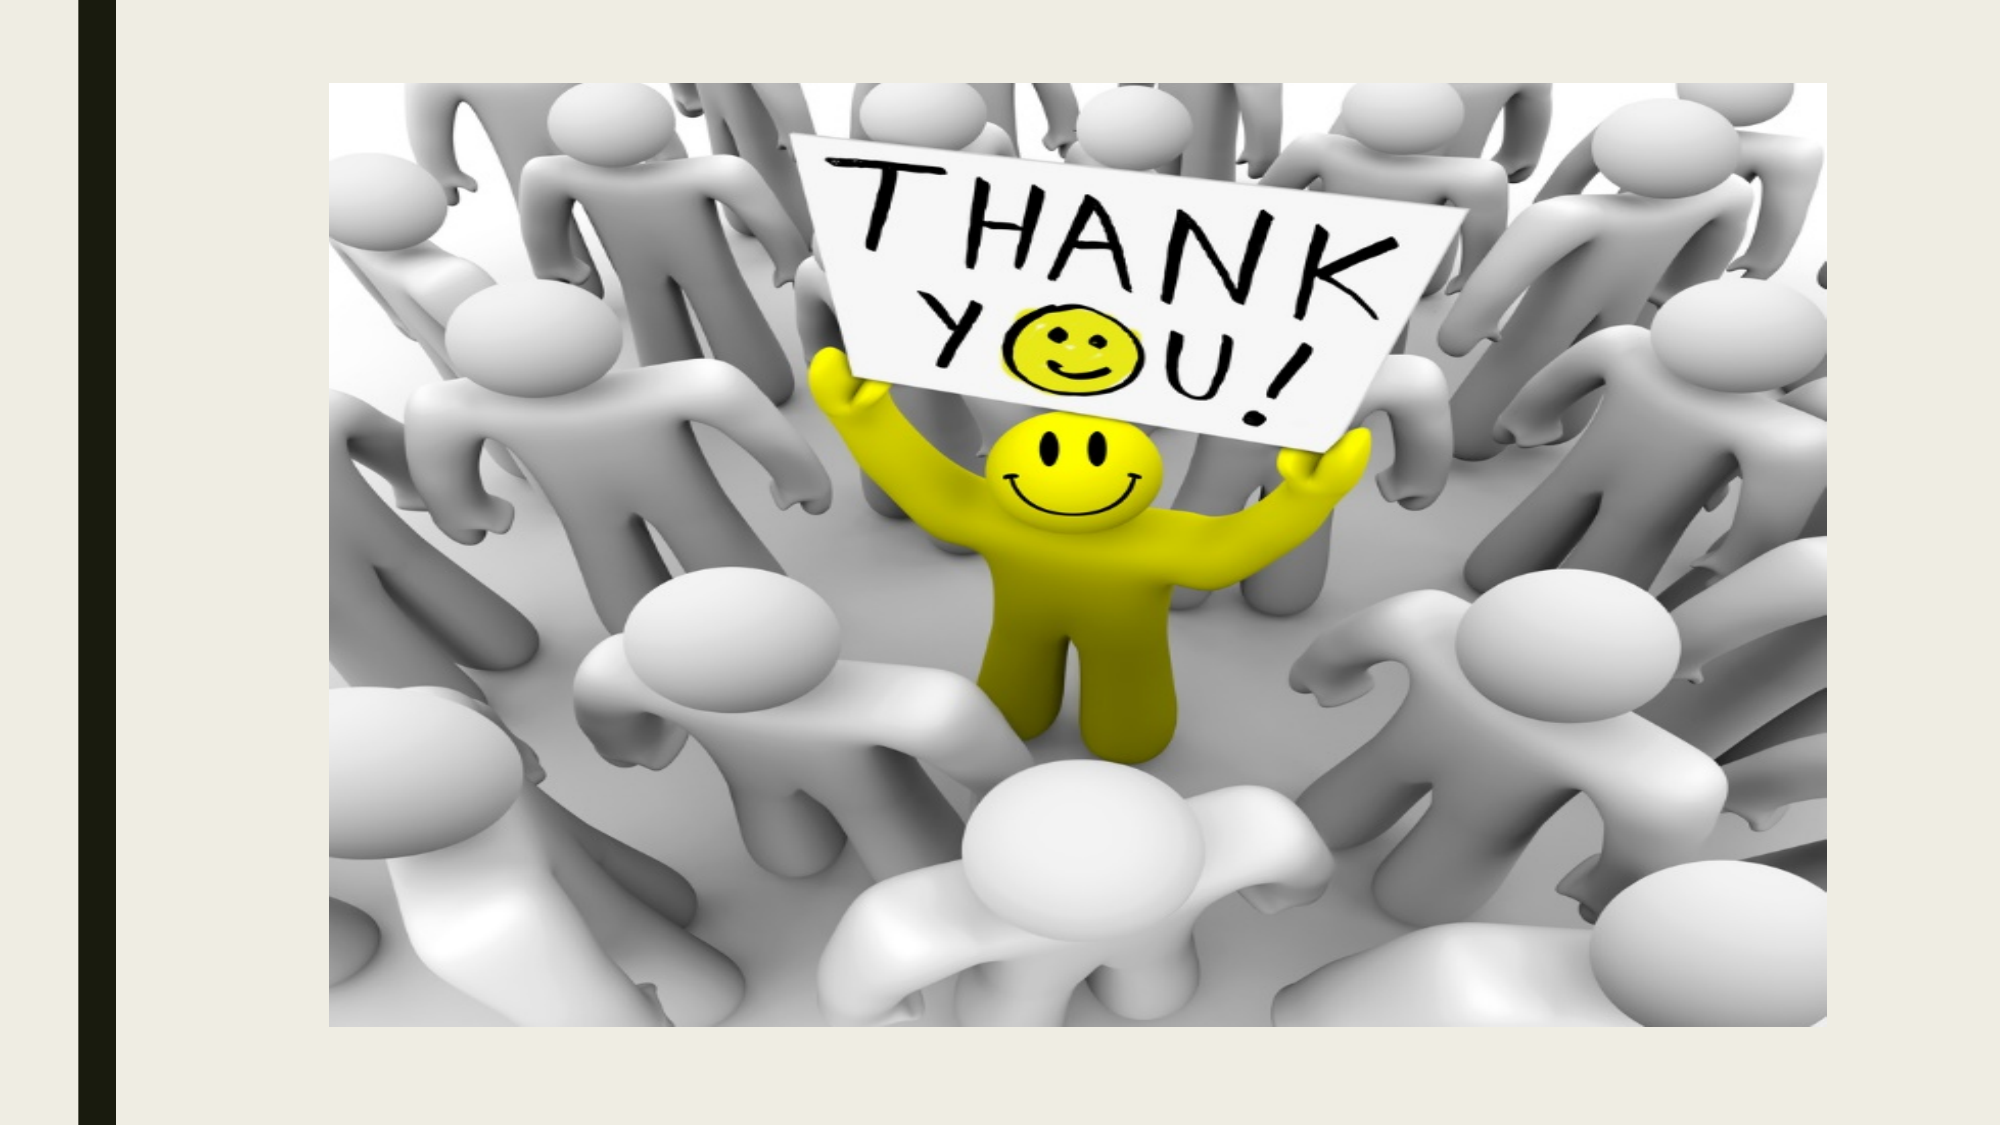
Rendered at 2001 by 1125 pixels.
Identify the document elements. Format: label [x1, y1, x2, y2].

list [329, 83, 1827, 1027]
